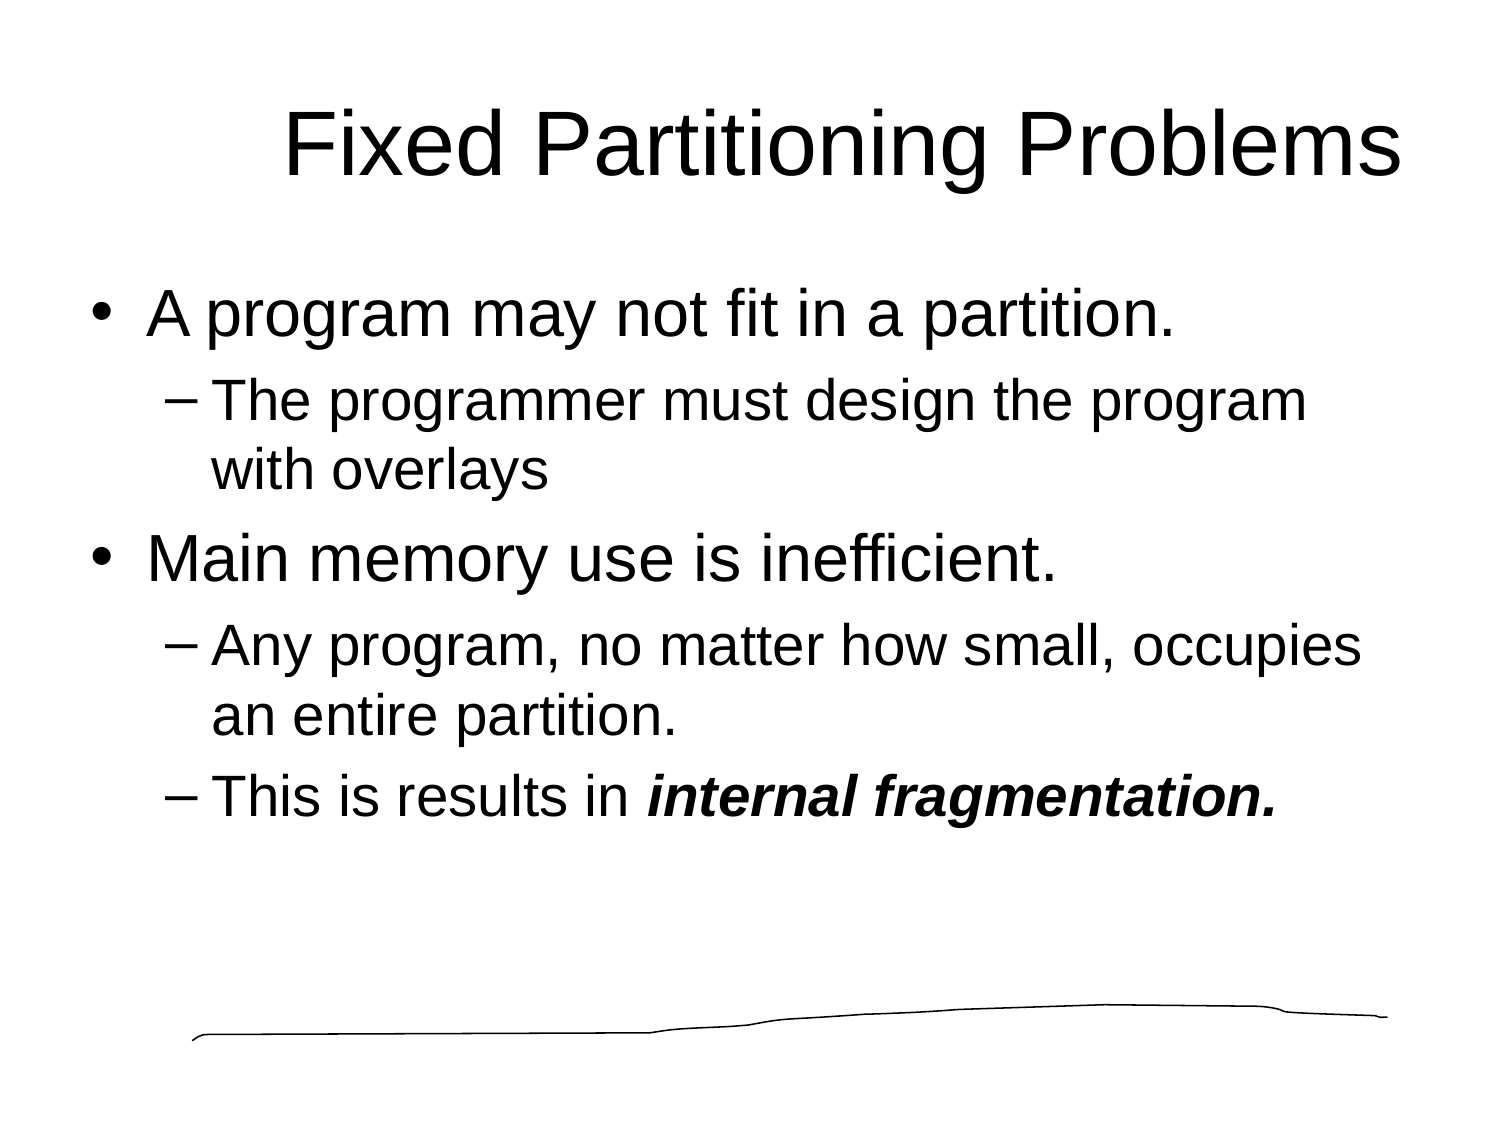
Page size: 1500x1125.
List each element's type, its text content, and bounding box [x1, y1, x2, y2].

list A program may not fit in a partition. The programmer must design the program with overlays Main memory use is inefficient. Any program, no matter how small, occupies an entire partition. This is results in internal fragmentation. [74, 262, 1426, 1076]
title Fixed Partitioning Problems [262, 44, 1426, 233]
